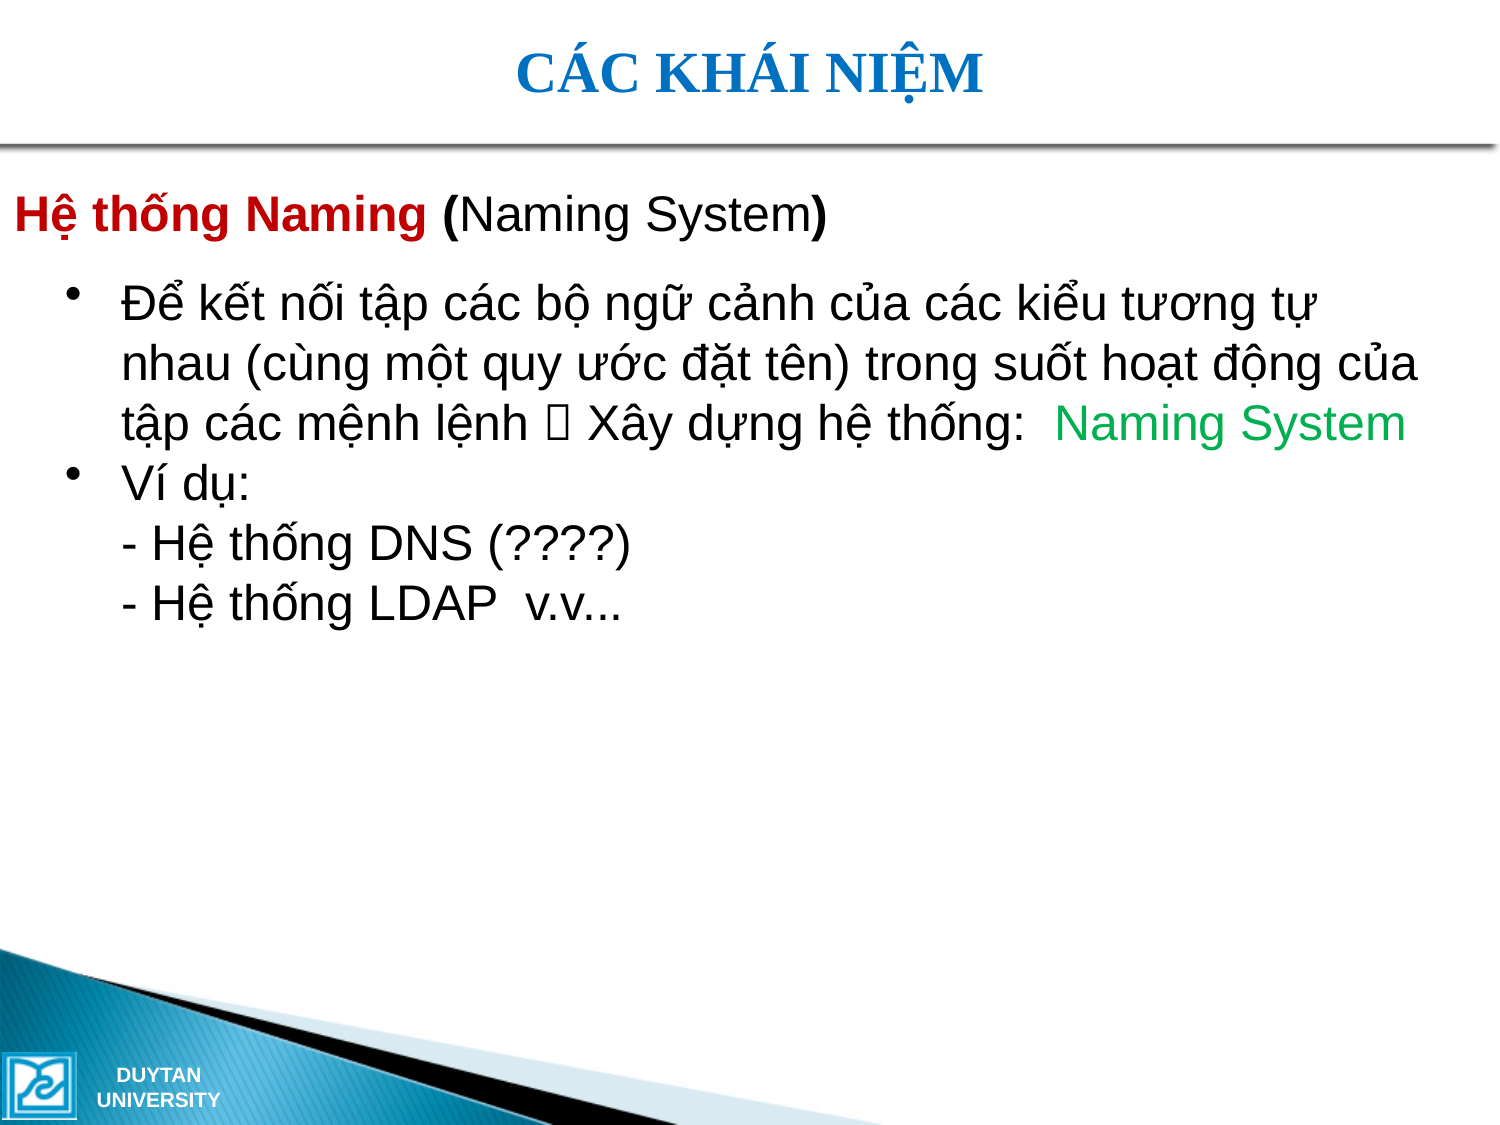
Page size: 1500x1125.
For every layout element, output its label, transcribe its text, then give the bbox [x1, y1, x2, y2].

text_box CÁC KHÁI NIỆM [74, 12, 1425, 125]
text_box Hệ thống Naming (Naming System) [0, 174, 888, 249]
text_box Để kết nối tập các bộ ngữ cảnh của các kiểu tương tự nhau (cùng một quy ước đặt tên) trong suốt hoạt động của tập các mệnh lệnh  Xây dựng hệ thống: Naming System Ví dụ: - Hệ thống DNS (????) - Hệ thống LDAP v.v... [50, 262, 1438, 698]
picture [0, 0, 1500, 1125]
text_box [2, 1051, 241, 1121]
